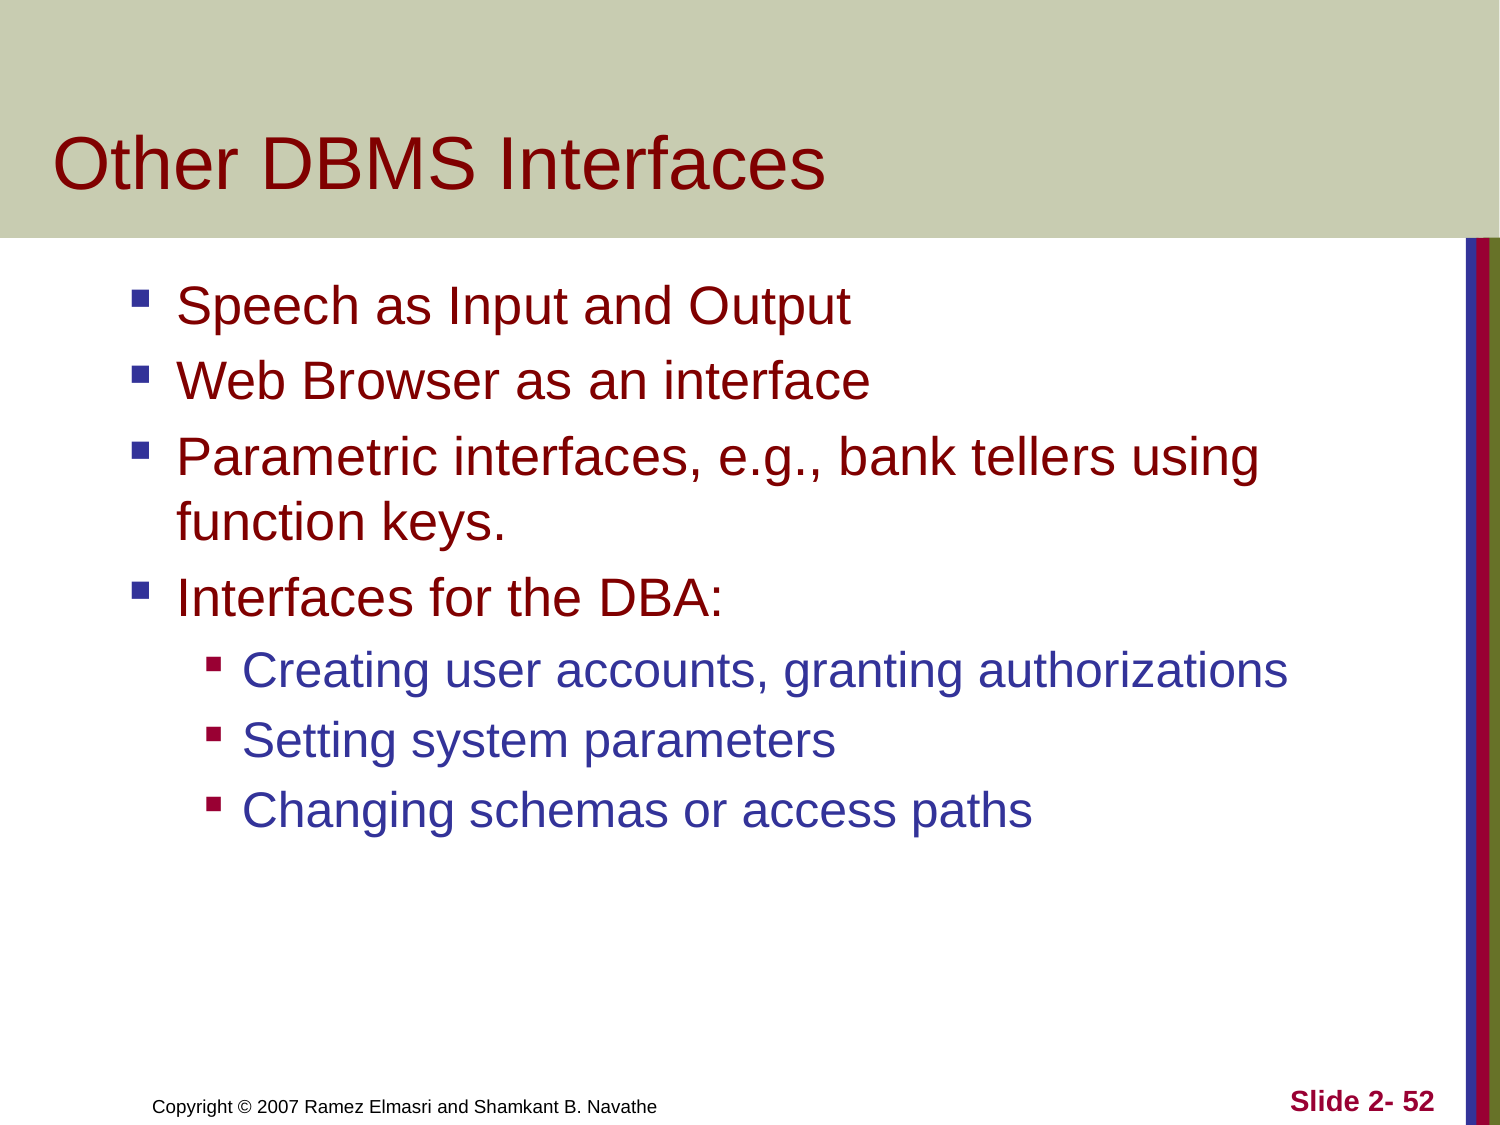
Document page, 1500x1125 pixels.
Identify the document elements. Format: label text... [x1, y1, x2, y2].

list Speech as Input and Output Web Browser as an interface Parametric interfaces, e.g., bank tellers using function keys. Interfaces for the DBA: Creating user accounts, granting authorizations Setting system parameters Changing schemas or access paths [39, 262, 1401, 1013]
title Other DBMS Interfaces [37, 49, 1317, 213]
slide_number Slide 2- 52 [1137, 1049, 1451, 1125]
